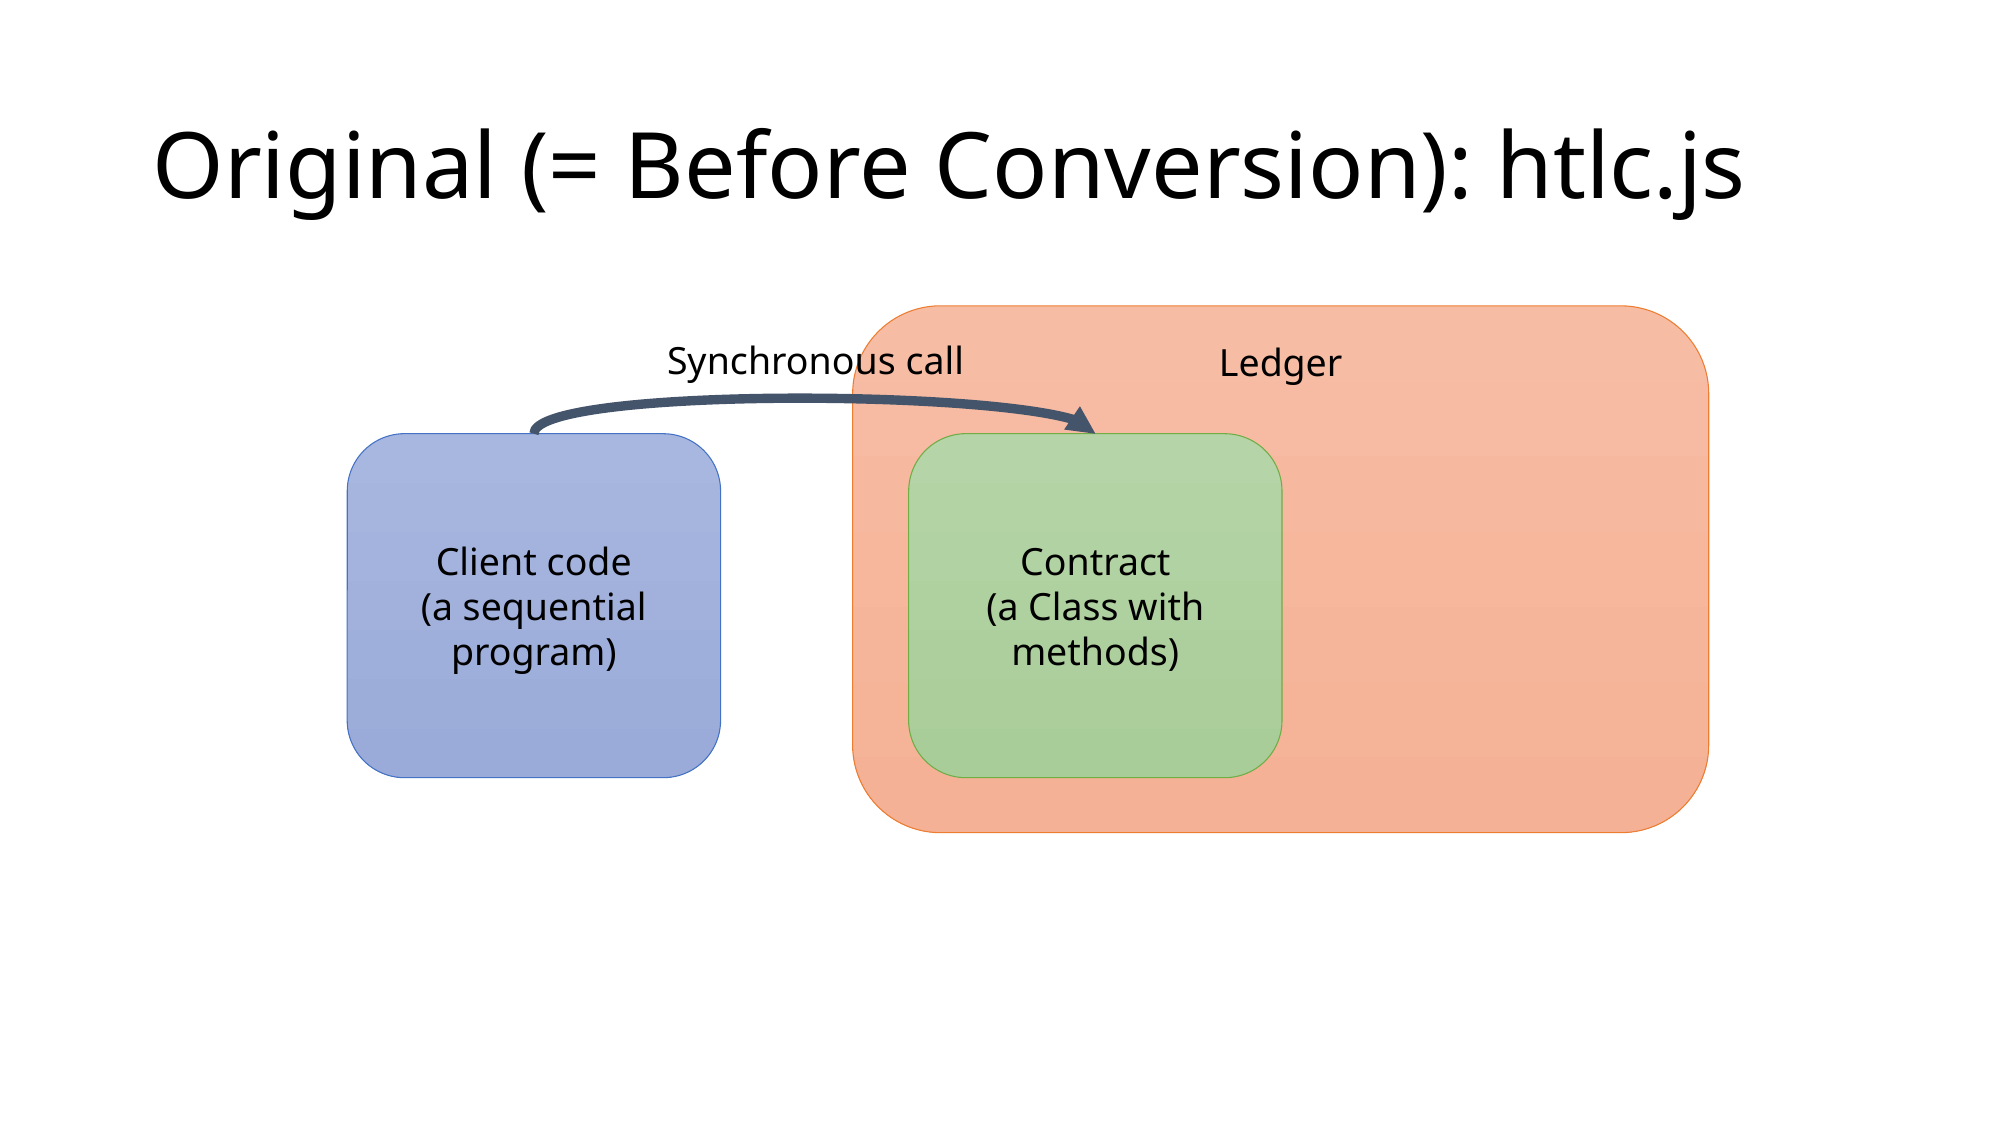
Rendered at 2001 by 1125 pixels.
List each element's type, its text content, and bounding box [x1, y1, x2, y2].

title Original (= Before Conversion): htlc.js [137, 59, 1863, 278]
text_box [347, 305, 1709, 833]
